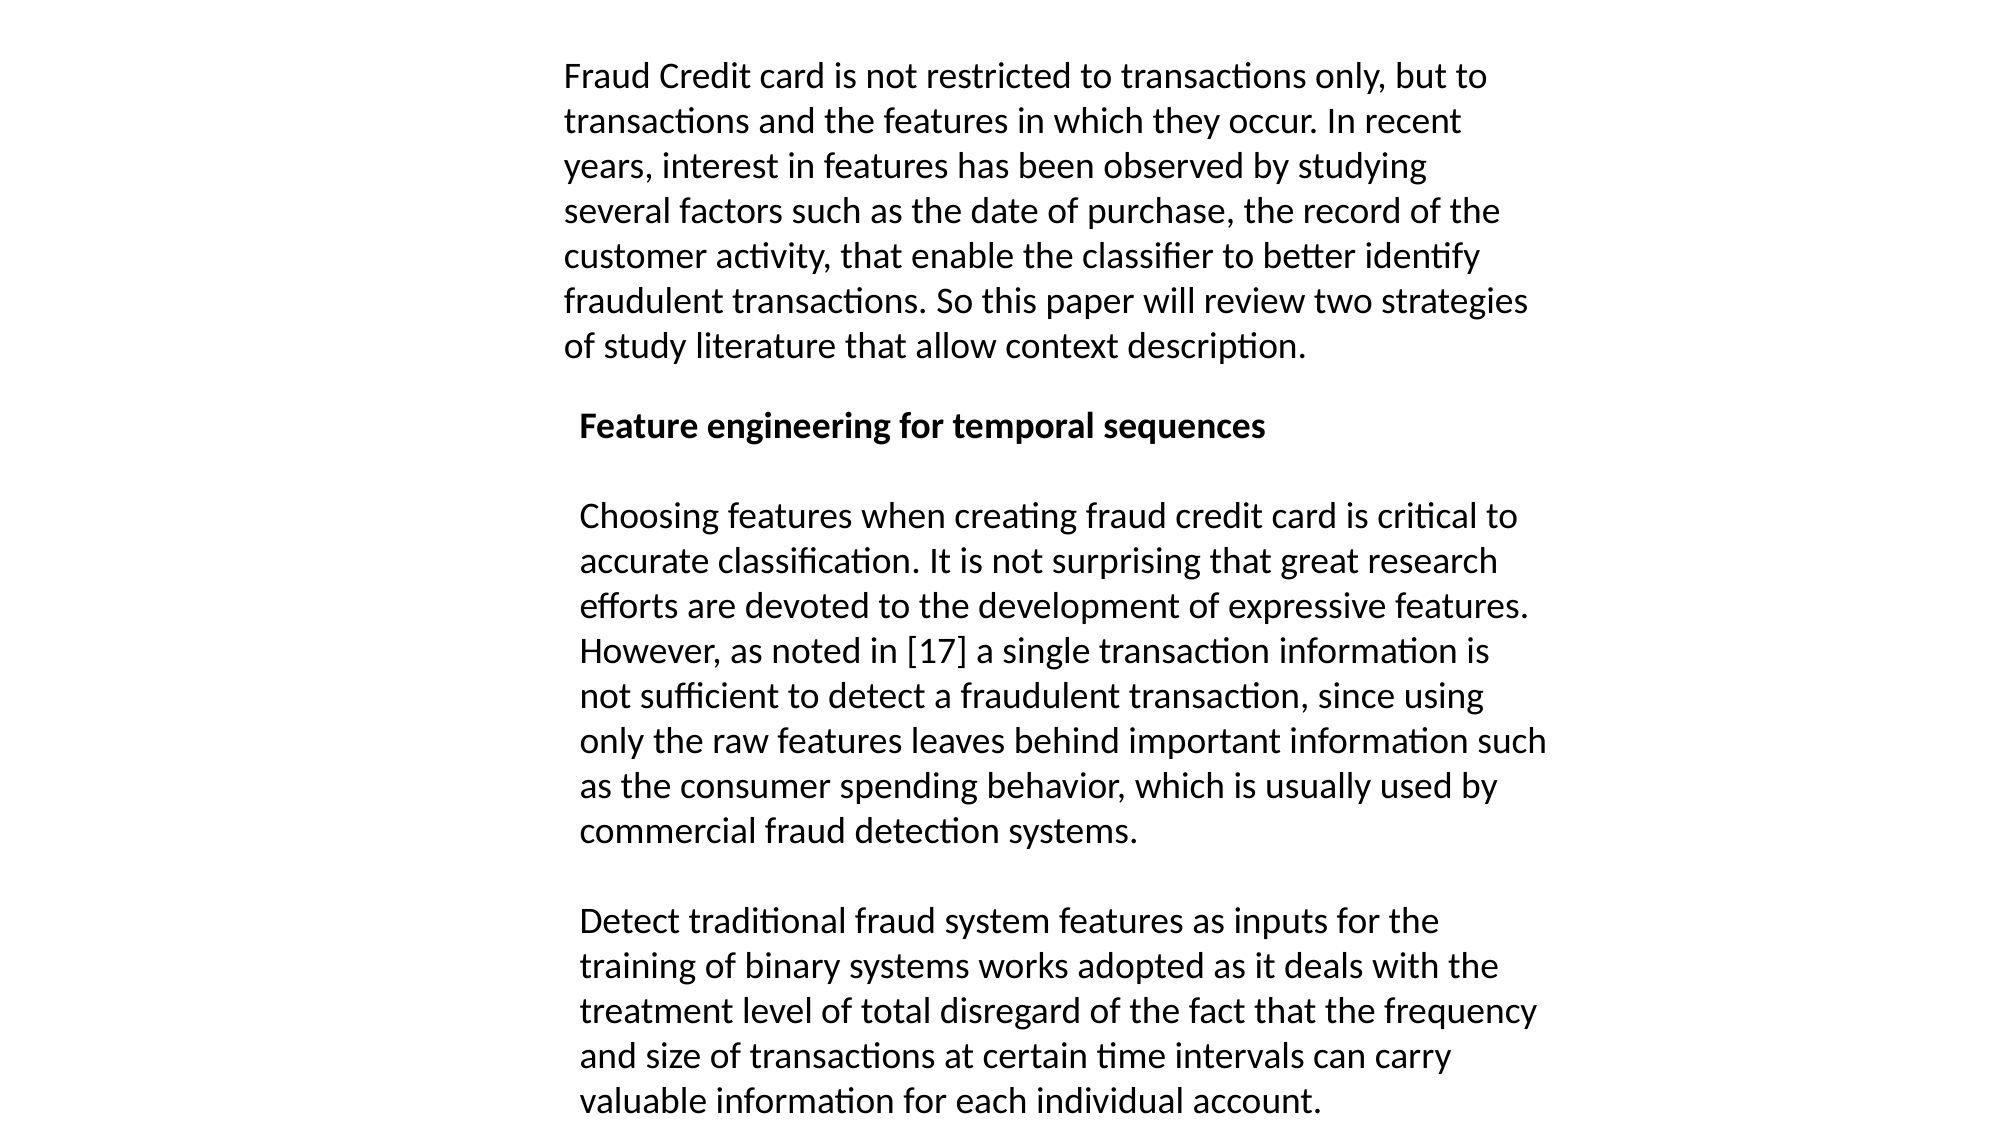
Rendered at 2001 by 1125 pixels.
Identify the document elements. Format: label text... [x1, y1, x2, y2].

text_box Feature engineering for temporal sequences Choosing features when creating fraud credit card is critical to accurate classification. It is not surprising that great research efforts are devoted to the development of expressive features. However, as noted in [17] a single transaction information is not sufficient to detect a fraudulent transaction, since using only the raw features leaves behind important information such as the consumer spending behavior, which is usually used by commercial fraud detection systems. Detect traditional fraud system features as inputs for the training of binary systems works adopted as it deals with the treatment level of total disregard of the fact that the frequency and size of transactions at certain time intervals can carry valuable information for each individual account. Credit card data is represented as a graph. The node is the cardholder or the merchant while the edges are transactions between the nodes. The weight of the edges is determined by the size of transactions between these entities and decreases over time. The graph extracts network features that measure the extent to which each entity is exposed to a fraud. These features include a score for the cardholder, the merchant and the transaction grouped at short, medium and long intervals [18]. [564, 393, 1565, 1125]
text_box Fraud Credit card is not restricted to transactions only, but to transactions and the features in which they occur. In recent years, interest in features has been observed by studying several factors such as the date of purchase, the record of the customer activity, that enable the classifier to better identify fraudulent transactions. So this paper will review two strategies of study literature that allow context description. [549, 43, 1550, 374]
